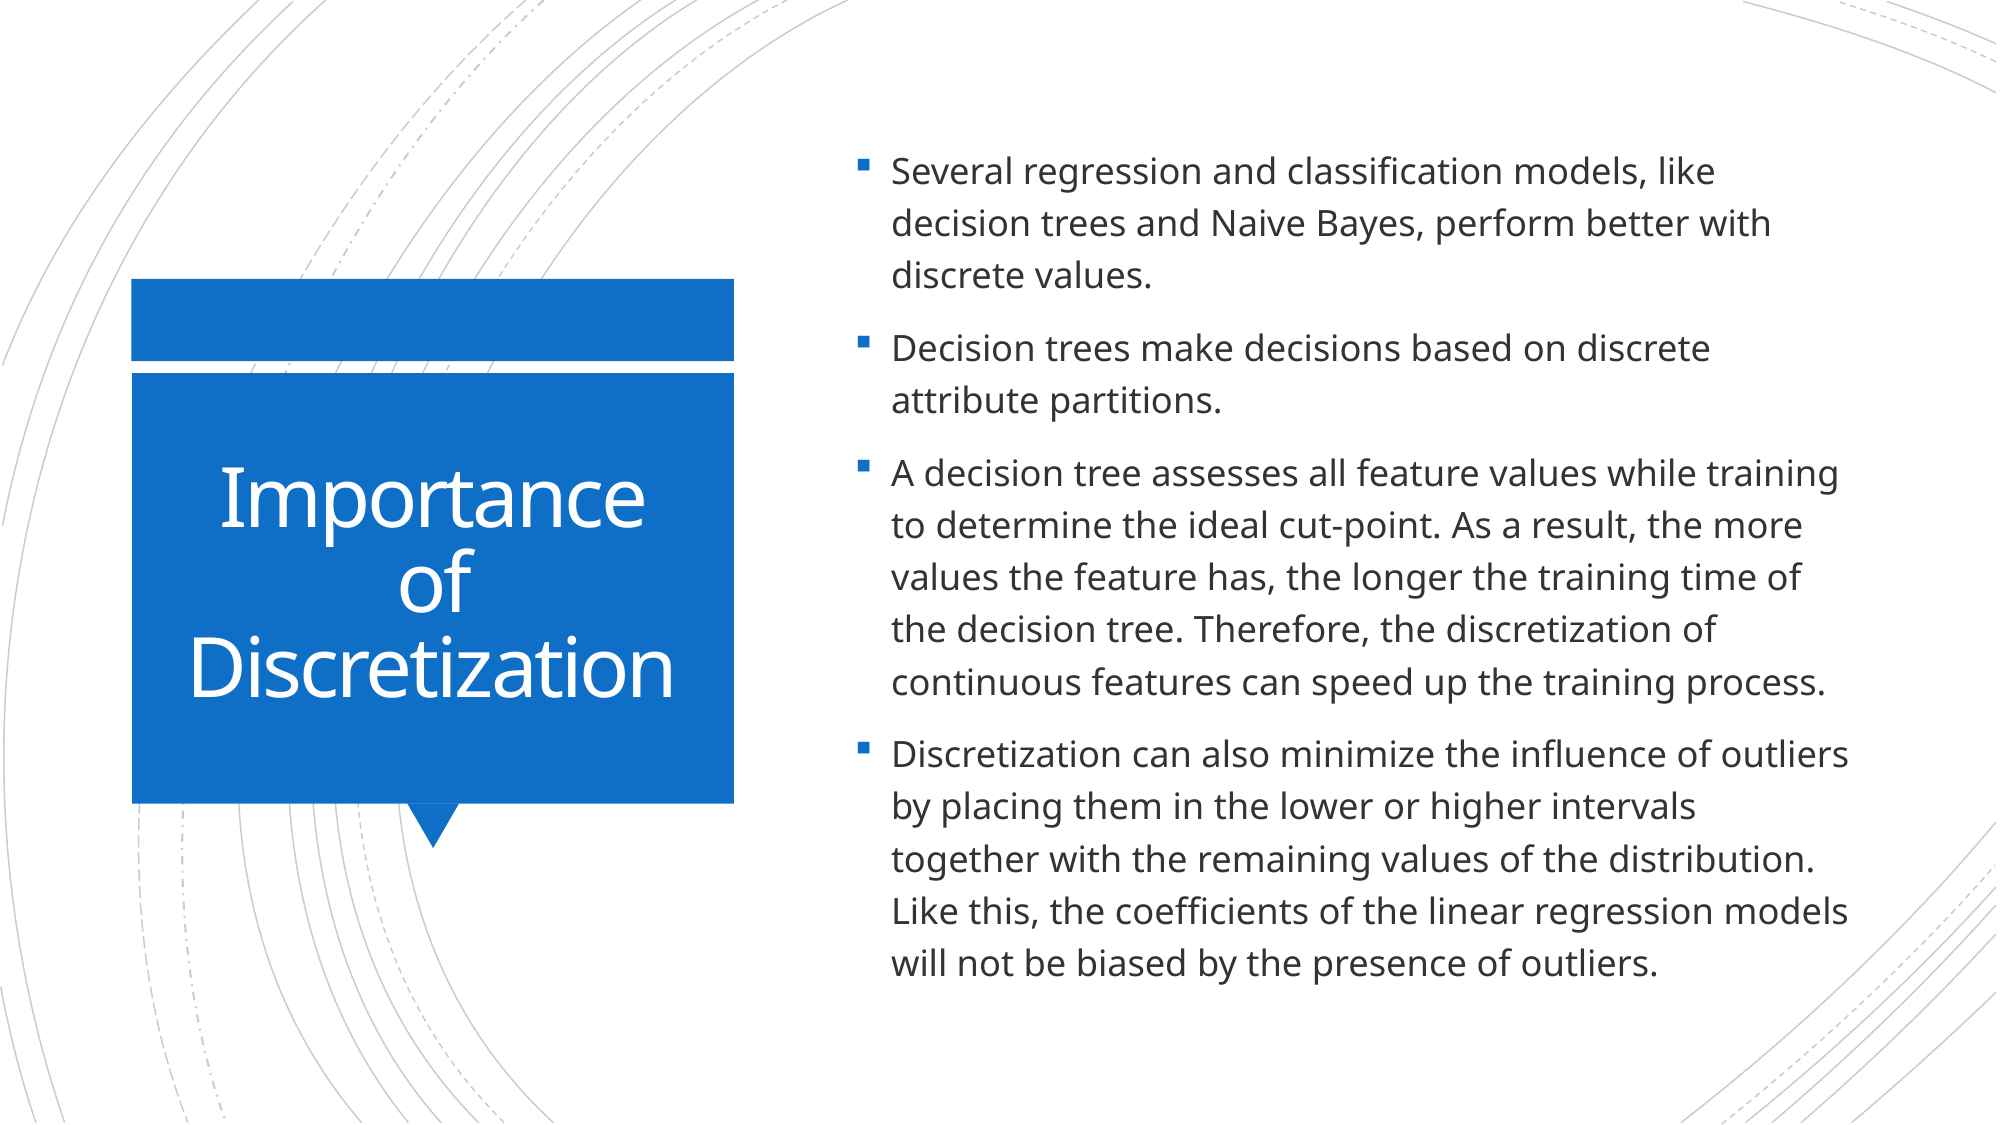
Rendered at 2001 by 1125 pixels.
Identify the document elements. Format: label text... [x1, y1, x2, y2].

title Importance of Discretization [145, 385, 720, 789]
list Several regression and classification models, like decision trees and Naive Bayes, perform better with discrete values. Decision trees make decisions based on discrete attribute partitions. A decision tree assesses all feature values while training to determine the ideal cut-point. As a result, the more values the feature has, the longer the training time of the decision tree. Therefore, the discretization of continuous features can speed up the training process. Discretization can also minimize the influence of outliers by placing them in the lower or higher intervals together with the remaining values of the distribution. Like this, the coefficients of the linear regression models will not be biased by the presence of outliers. [839, 131, 1871, 993]
